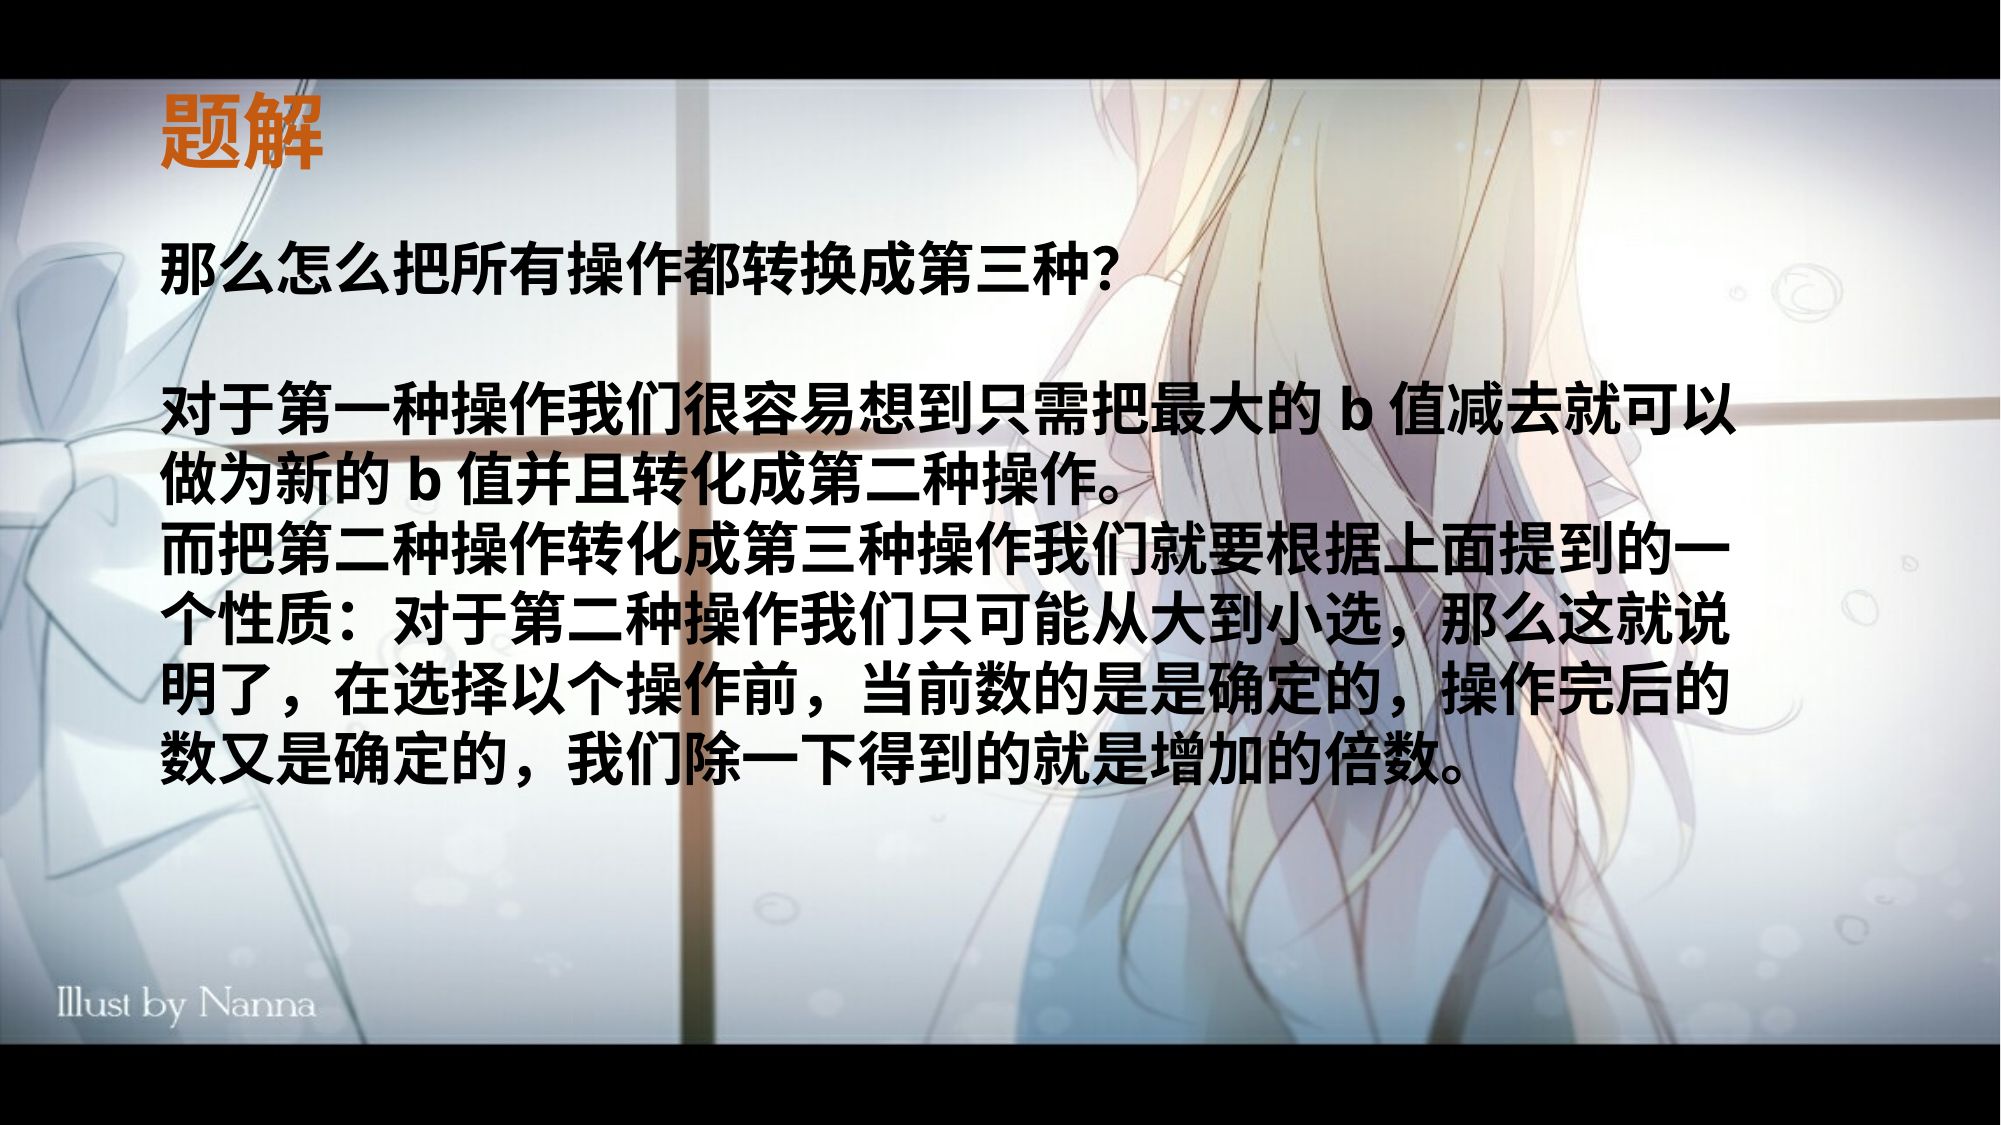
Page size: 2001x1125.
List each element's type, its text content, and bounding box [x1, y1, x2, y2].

picture [0, 0, 2001, 1125]
text_box 题解 [144, 71, 1365, 186]
